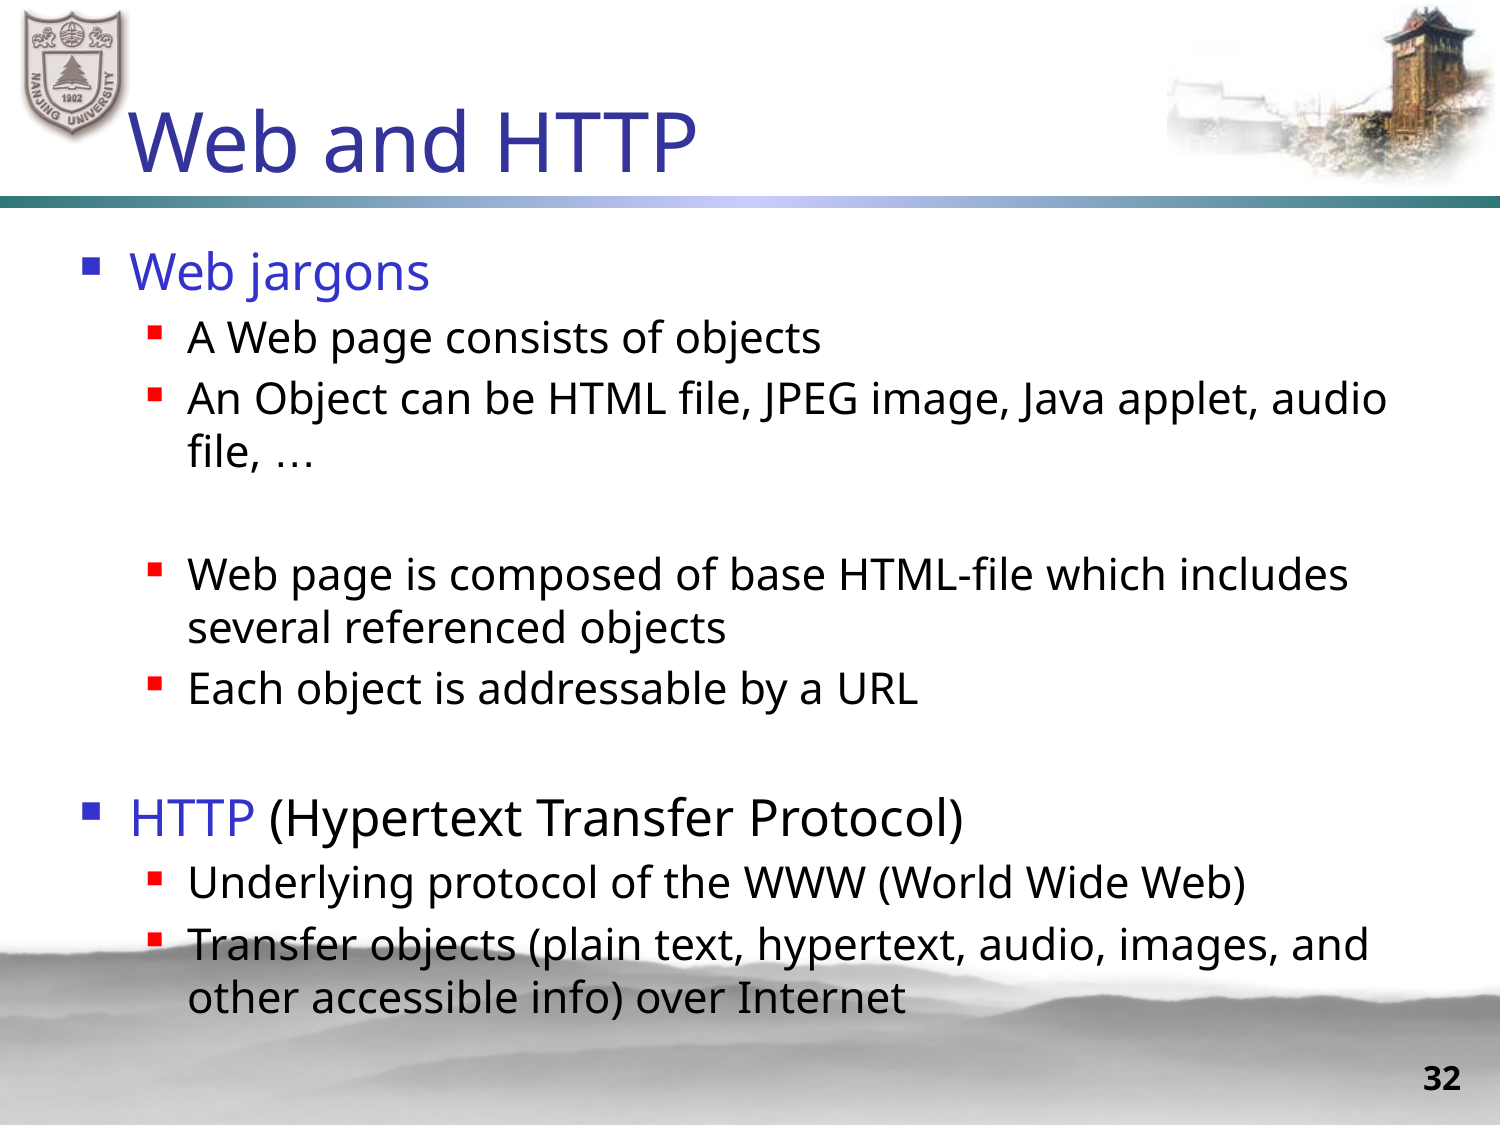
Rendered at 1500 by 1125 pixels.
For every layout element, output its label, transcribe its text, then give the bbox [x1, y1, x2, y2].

picture [0, 0, 144, 144]
picture [1167, 4, 1495, 54]
title Web and HTTP [111, 54, 1500, 197]
list Web jargons A Web page consists of objects An Object can be HTML file, JPEG image, Java applet, audio file, … Web page is composed of base HTML-file which includes several referenced objects Each object is addressable by a URL HTTP (Hypertext Transfer Protocol) Underlying protocol of the WWW (World Wide Web) Transfer objects (plain text, hypertext, audio, images, and other accessible info) over Internet [64, 231, 1471, 1036]
slide_number 32 [1163, 1034, 1477, 1111]
picture [0, 928, 1500, 1125]
